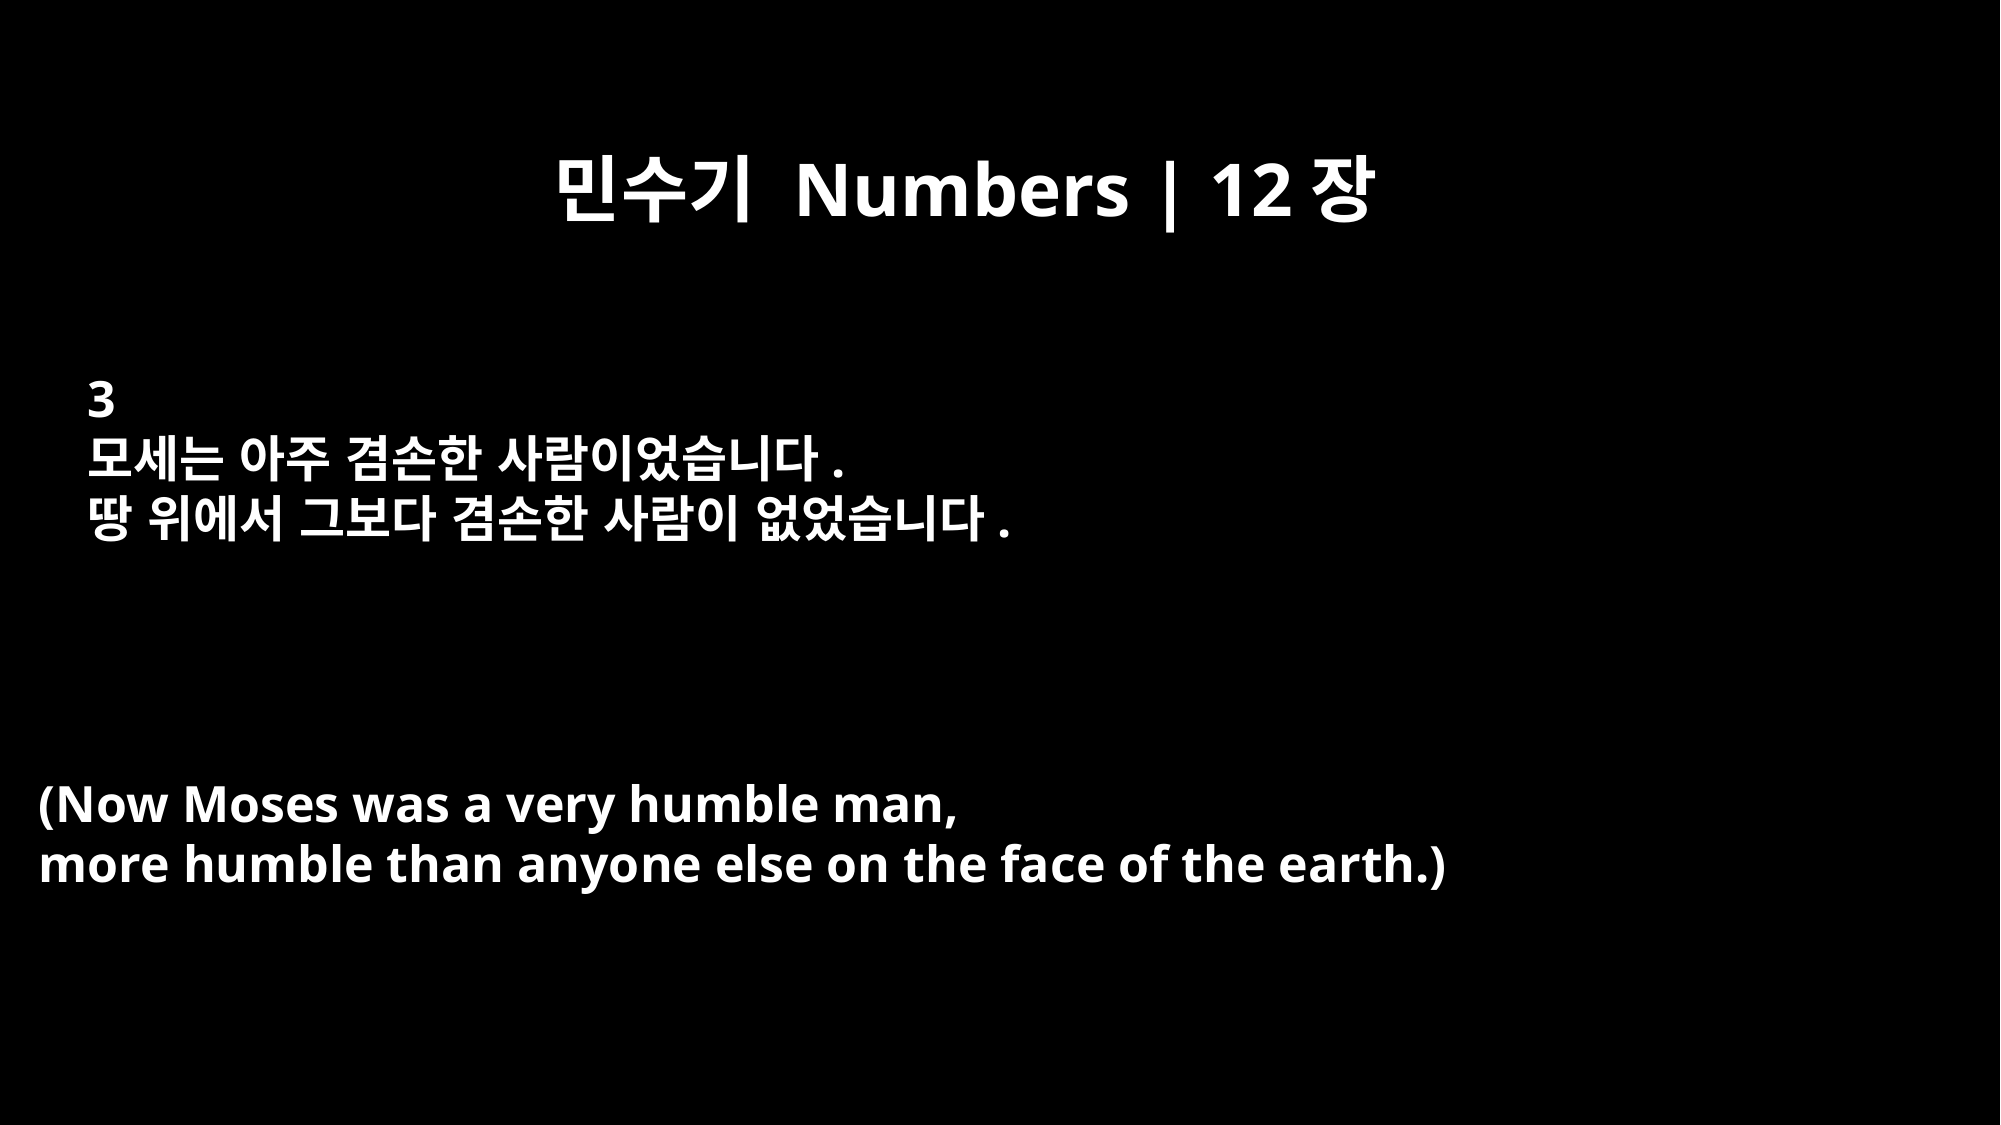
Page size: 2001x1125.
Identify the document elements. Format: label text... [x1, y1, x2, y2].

text_box (Now Moses was a very humble man, more humble than anyone else on the face of the earth.) [24, 764, 1463, 900]
text_box 3 모세는 아주 겸손한 사람이었습니다. 땅 위에서 그보다 겸손한 사람이 없었습니다. [73, 359, 1028, 555]
text_box 민수기 Numbers | 12장 [538, 136, 1393, 239]
